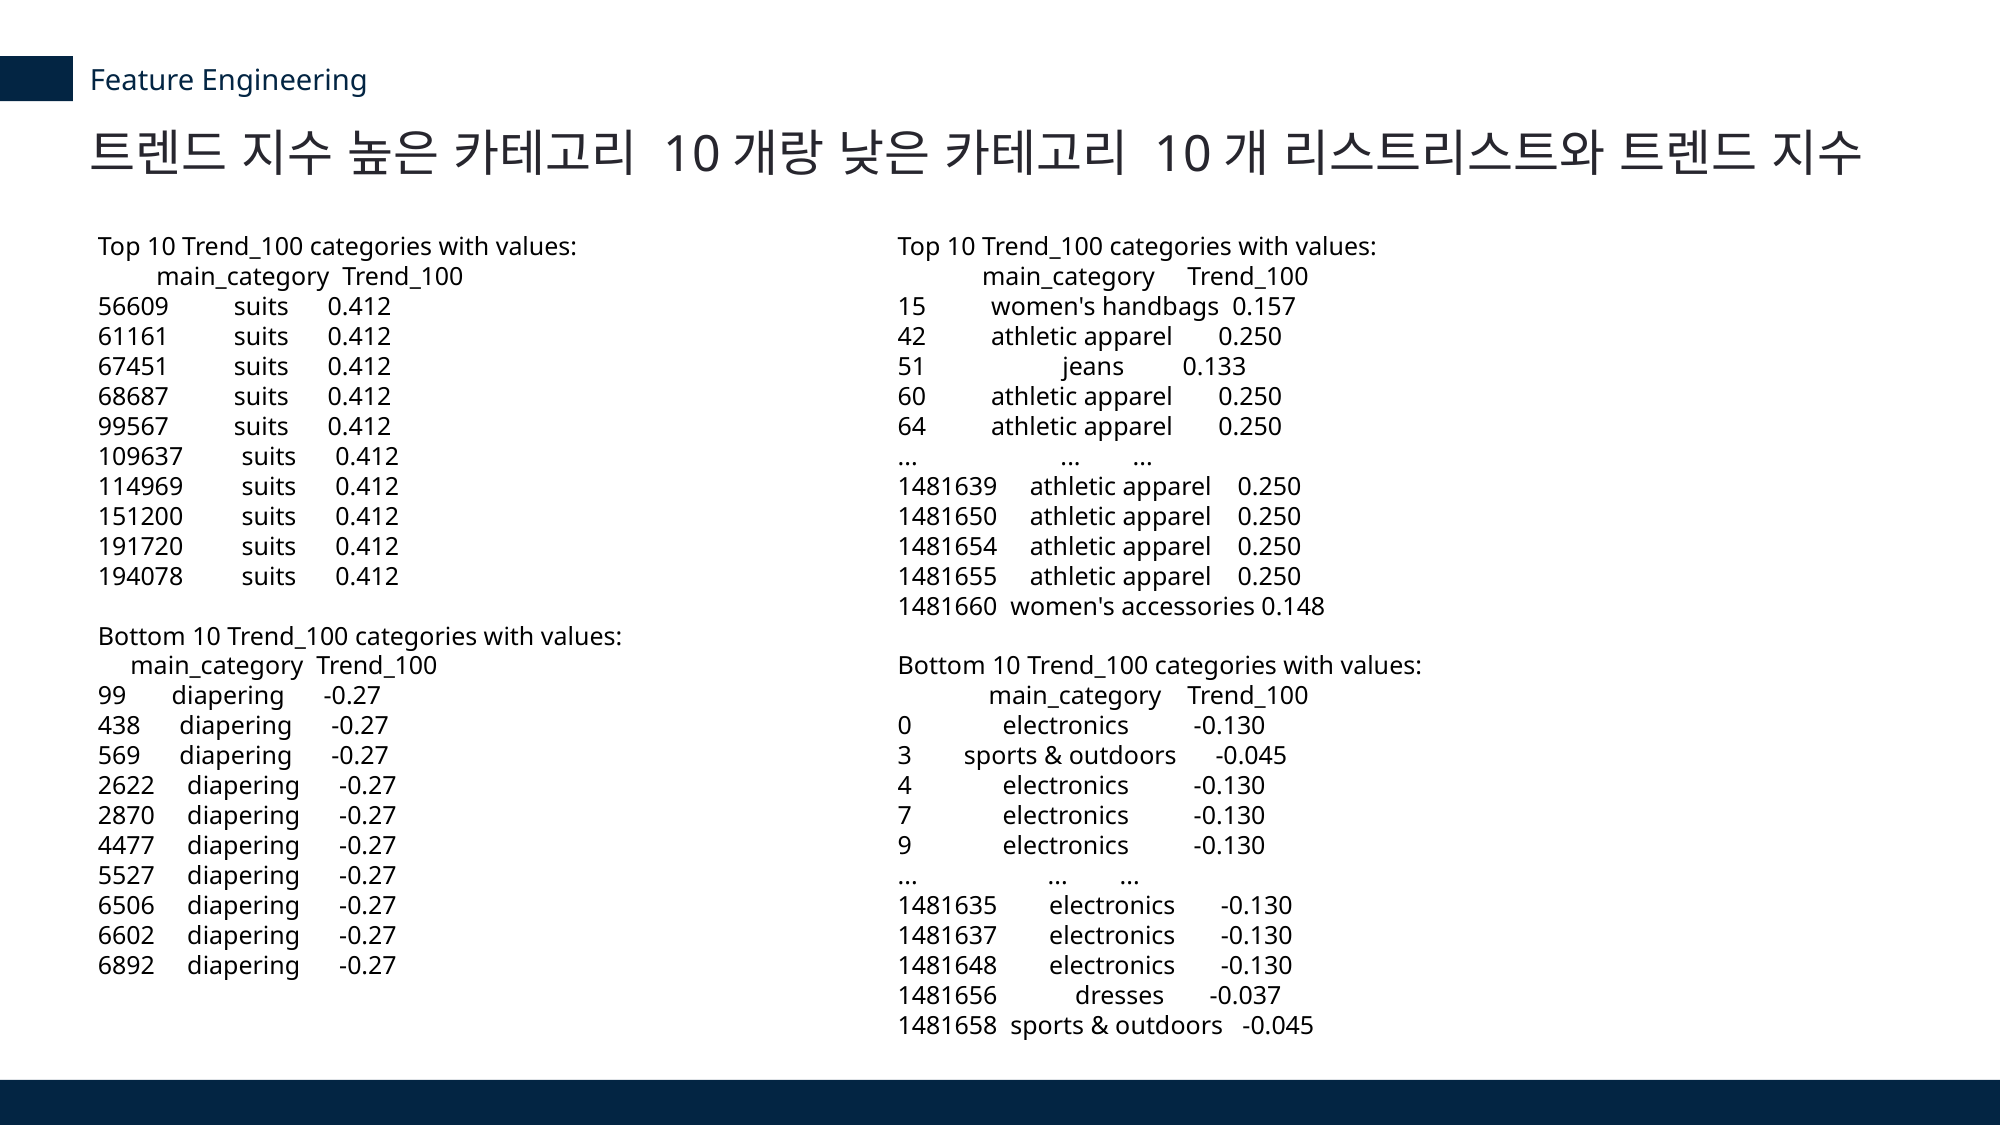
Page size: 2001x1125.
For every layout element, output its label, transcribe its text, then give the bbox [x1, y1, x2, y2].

text_box 트렌드 지수 높은 카테고리 10개랑 낮은 카테고리 10개 리스트리스트와 트렌드 지수 [74, 113, 1944, 189]
text_box Top 10 Trend_100 categories with values: main_category Trend_100 56609 suits 0.412 61161 suits 0.412 67451 suits 0.412 68687 suits 0.412 99567 suits 0.412 109637 suits 0.412 114969 suits 0.412 151200 suits 0.412 191720 suits 0.412 194078 suits 0.412 Bottom 10 Trend_100 categories with values: main_category Trend_100 99 diapering -0.27 438 diapering -0.27 569 diapering -0.27 2622 diapering -0.27 2870 diapering -0.27 4477 diapering -0.27 5527 diapering -0.27 6506 diapering -0.27 6602 diapering -0.27 6892 diapering -0.27 [83, 223, 671, 987]
text_box Top 10 Trend_100 categories with values: main_category Trend_100 15 women's handbags 0.157 42 athletic apparel 0.250 51 jeans 0.133 60 athletic apparel 0.250 64 athletic apparel 0.250 ... ... ... 1481639 athletic apparel 0.250 1481650 athletic apparel 0.250 1481654 athletic apparel 0.250 1481655 athletic apparel 0.250 1481660 women's accessories 0.148 Bottom 10 Trend_100 categories with values: main_category Trend_100 0 electronics -0.130 3 sports & outdoors -0.045 4 electronics -0.130 7 electronics -0.130 9 electronics -0.130 ... ... ... 1481635 electronics -0.130 1481637 electronics -0.130 1481648 electronics -0.130 1481656 dresses -0.037 1481658 sports & outdoors -0.045 [882, 223, 1470, 1047]
text_box Feature Engineering [75, 53, 455, 104]
